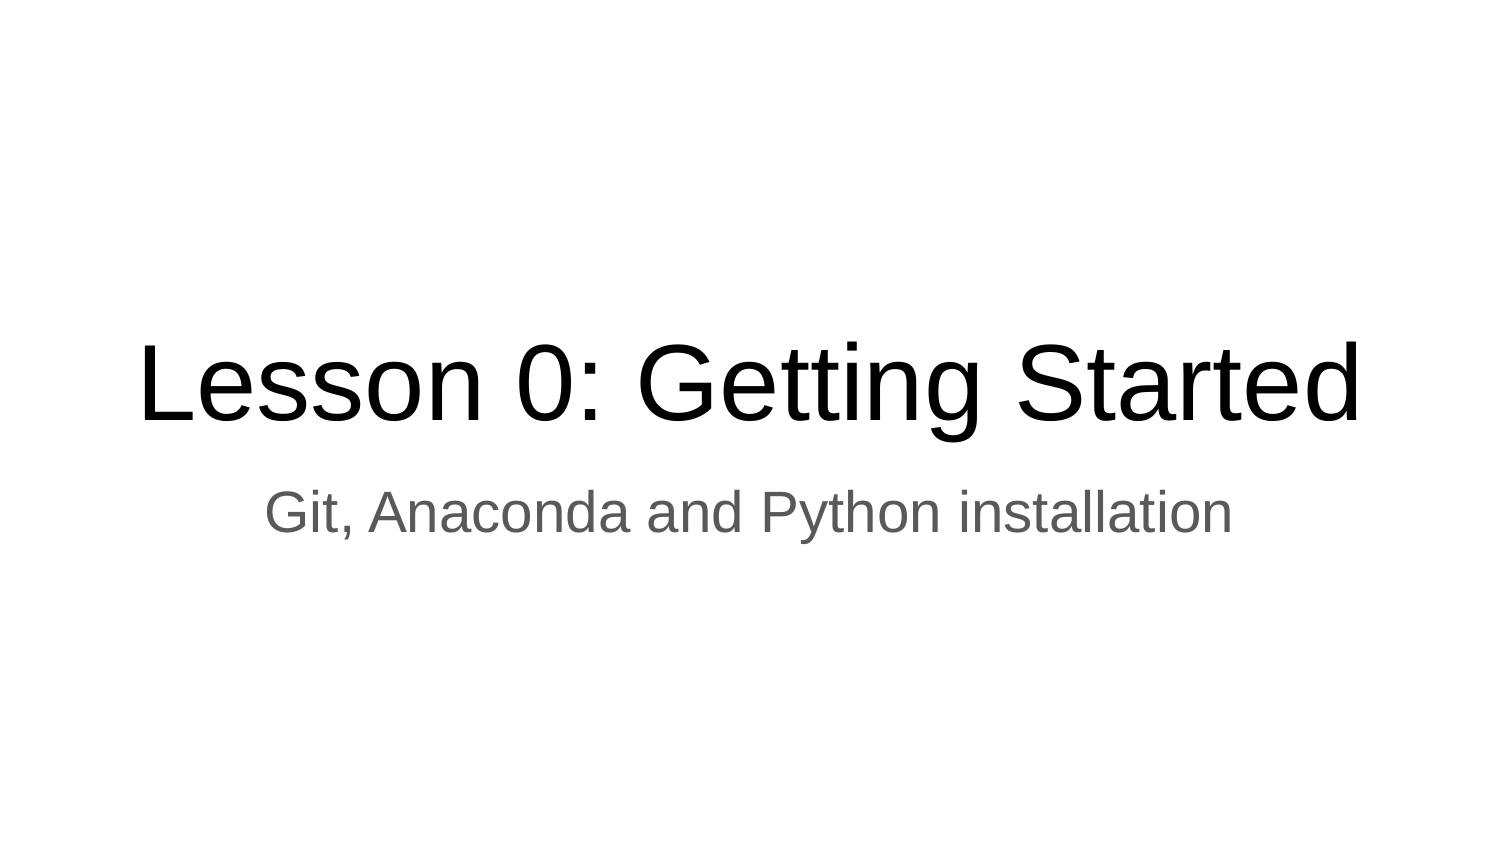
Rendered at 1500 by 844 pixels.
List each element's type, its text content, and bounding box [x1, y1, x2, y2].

subtitle Git, Anaconda and Python installation [51, 464, 1449, 595]
title Lesson 0: Getting Started [51, 122, 1449, 459]
